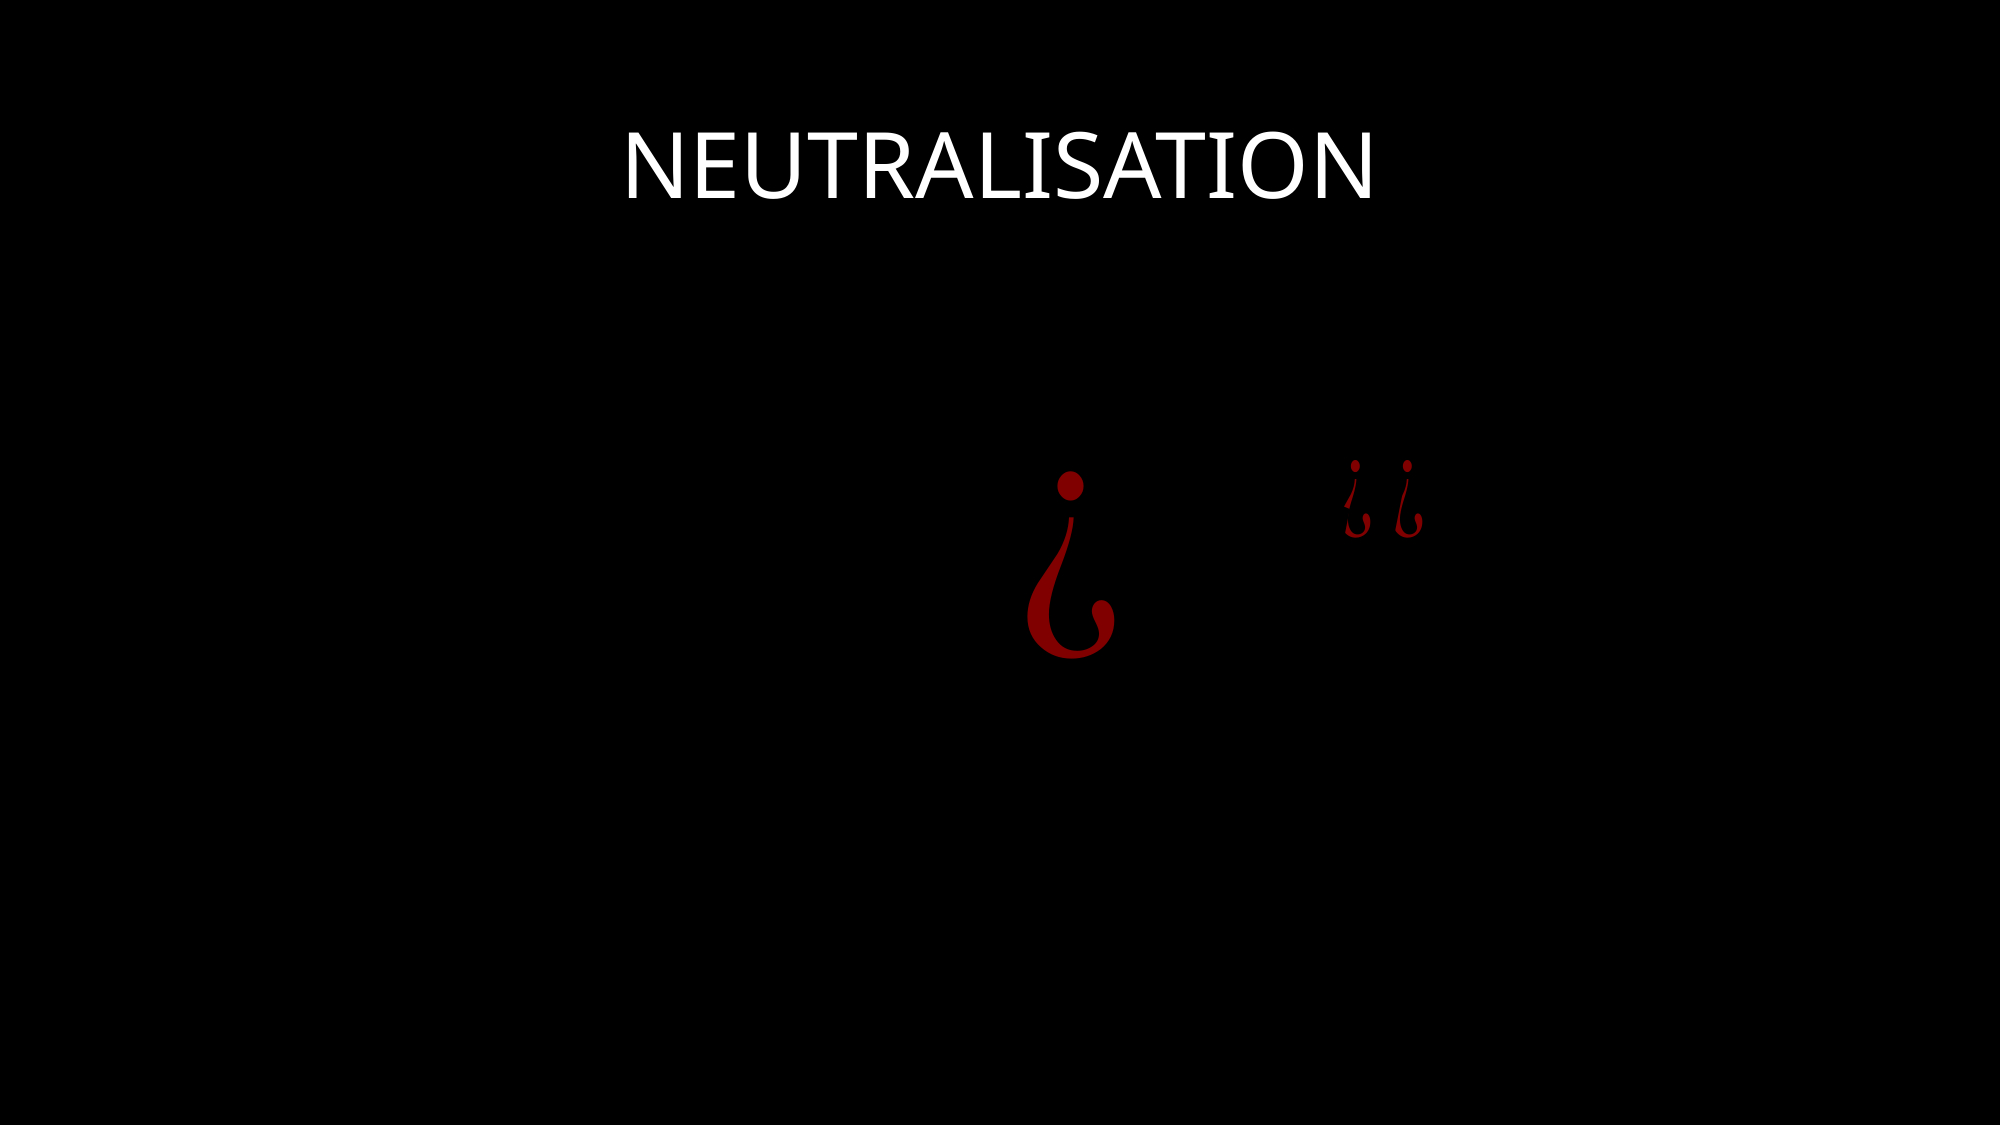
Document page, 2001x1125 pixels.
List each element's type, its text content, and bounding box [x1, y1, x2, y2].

title NEUTRALISATION [568, 59, 999, 278]
text_box [999, 59, 1863, 278]
